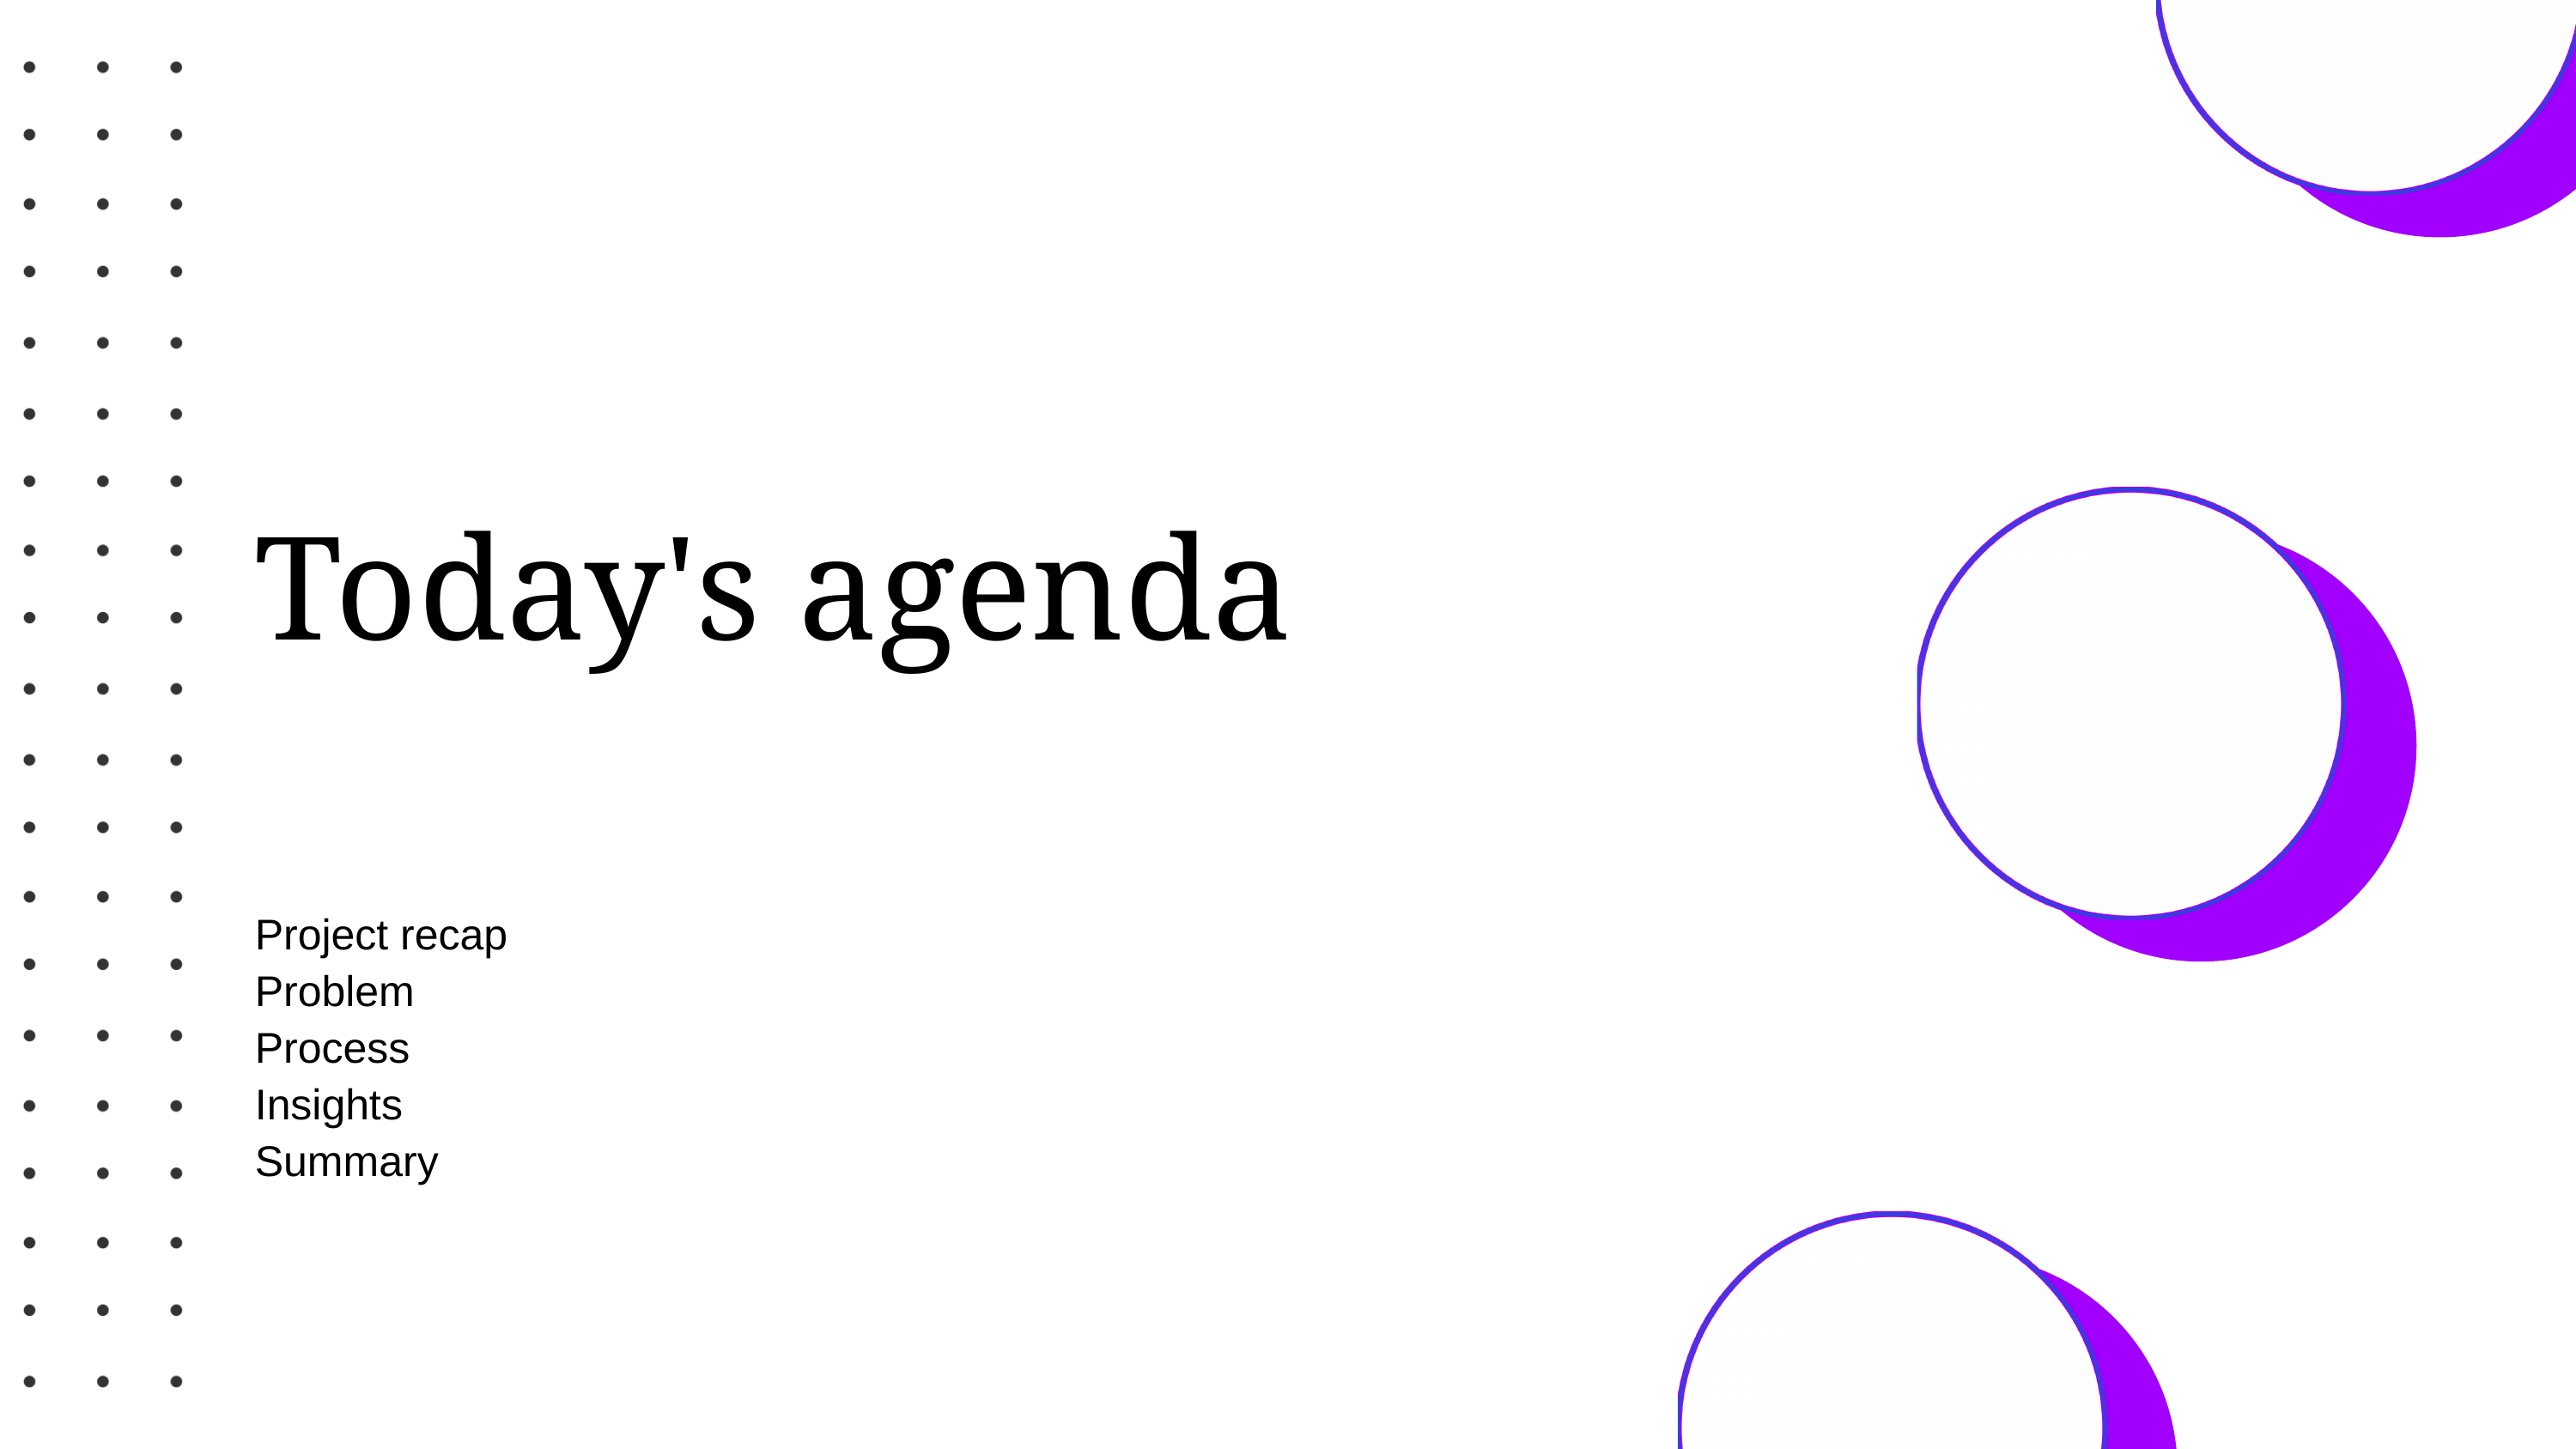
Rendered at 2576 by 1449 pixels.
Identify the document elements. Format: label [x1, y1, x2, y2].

text_box [0, 57, 187, 1392]
text_box [1677, 1210, 2178, 1449]
text_box [2155, 0, 2576, 238]
text_box [1917, 487, 2417, 962]
text_box [254, 462, 1634, 1191]
